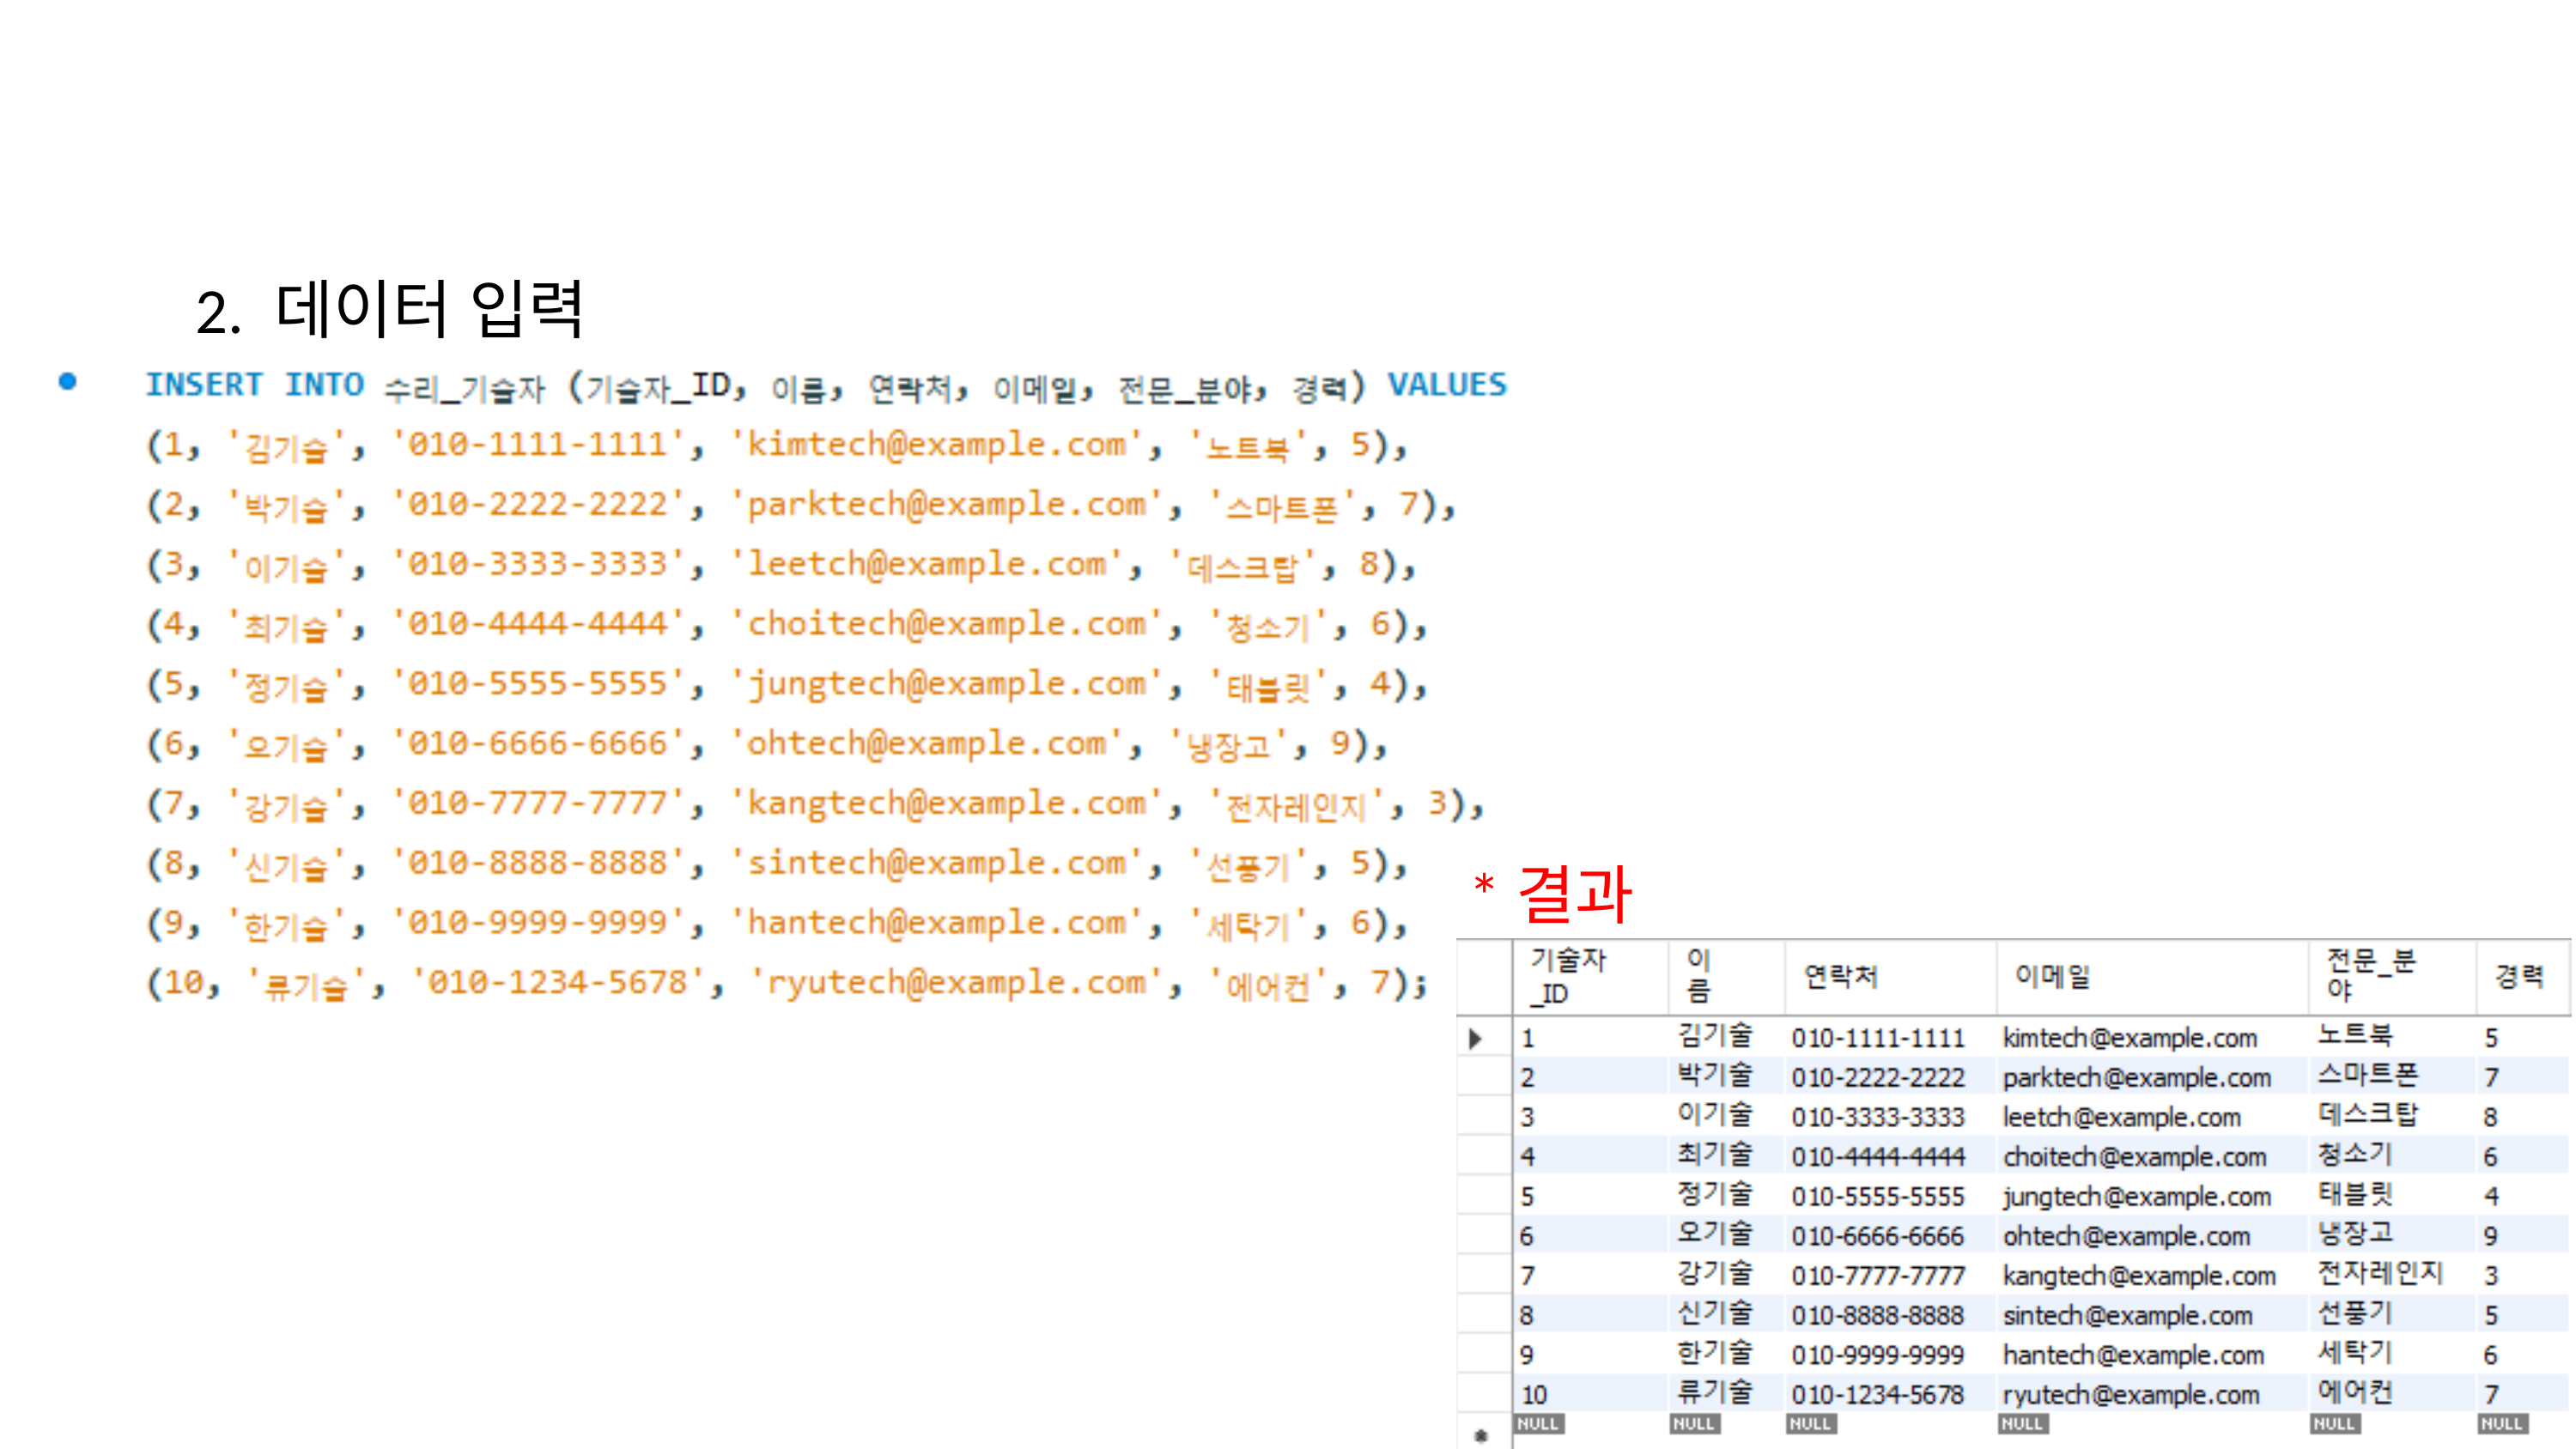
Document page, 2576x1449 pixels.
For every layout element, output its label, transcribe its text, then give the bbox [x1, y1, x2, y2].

text_box *결과 [1543, 847, 2111, 937]
picture [42, 353, 2572, 1449]
text_box 2. 데이터 입력 [182, 263, 837, 353]
